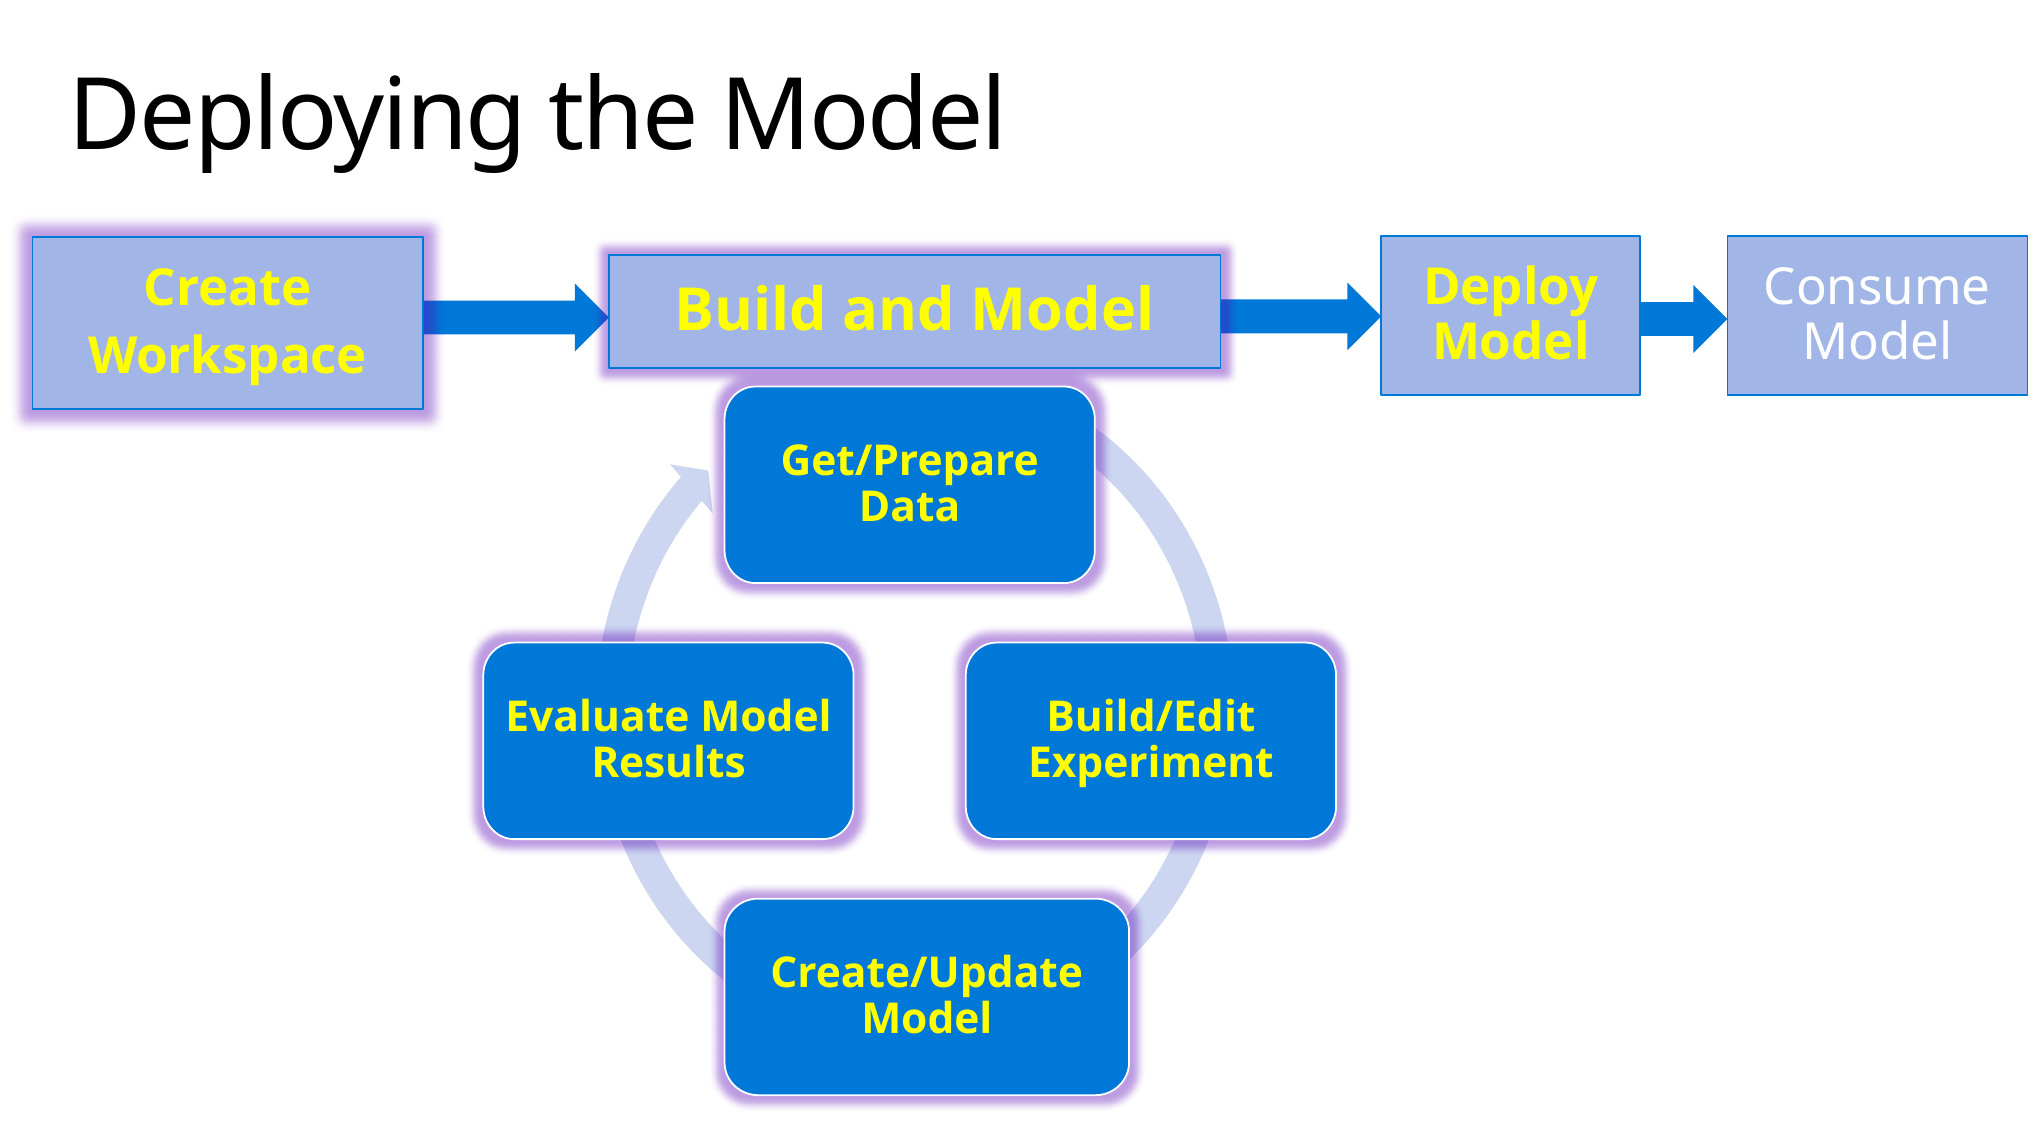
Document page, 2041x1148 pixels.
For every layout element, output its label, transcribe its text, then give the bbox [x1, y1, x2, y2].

text_box Consume Model [1727, 236, 2028, 396]
text_box Deploy Model [1381, 236, 1641, 396]
text_box Build and Model [608, 254, 1221, 351]
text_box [483, 351, 1337, 1096]
text_box [441, 283, 599, 351]
title Deploying the Model [45, 48, 1996, 199]
text_box Create Workspace [32, 237, 423, 409]
text_box [1233, 282, 1381, 351]
text_box [1641, 285, 1727, 353]
